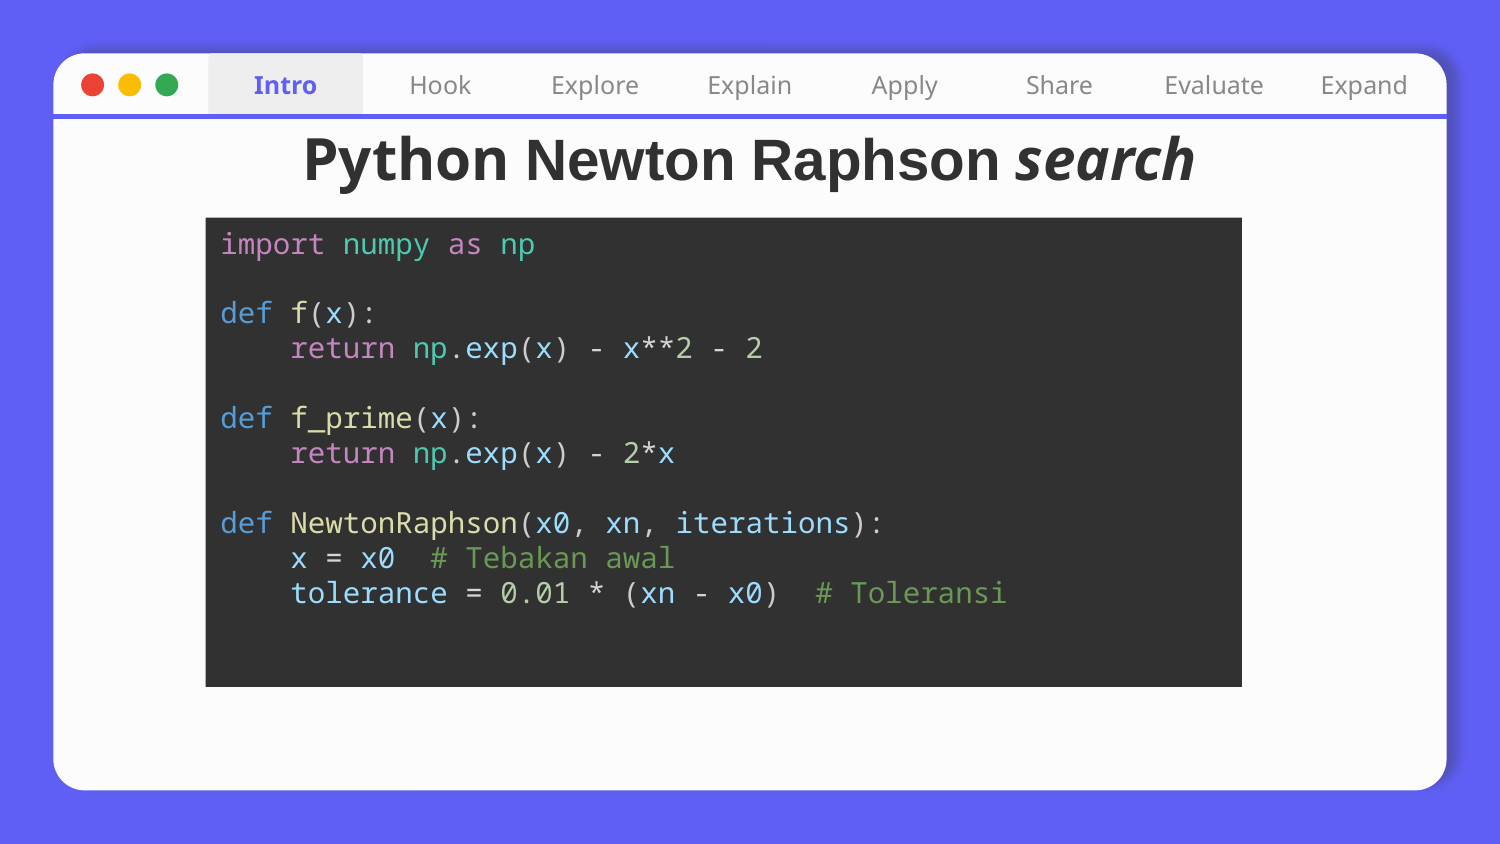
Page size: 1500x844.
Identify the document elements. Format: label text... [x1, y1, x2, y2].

text_box Expand [1291, 53, 1447, 114]
text_box Apply [827, 53, 982, 114]
text_box import numpy as np def f(x): return np.exp(x) - x**2 - 2 def f_prime(x): return np.exp(x) - 2*x def NewtonRaphson(x0, xn, iterations): x = x0 # Tebakan awal tolerance = 0.01 * (xn - x0) # Toleransi [205, 217, 1242, 687]
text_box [80, 73, 179, 97]
text_box Explore [517, 53, 672, 114]
title Python Newton Raphson search [116, 124, 1383, 218]
text_box Evaluate [1136, 53, 1292, 114]
text_box Intro [208, 53, 364, 114]
text_box Share [982, 53, 1137, 114]
text_box Explain [672, 53, 827, 114]
text_box Hook [363, 53, 518, 114]
